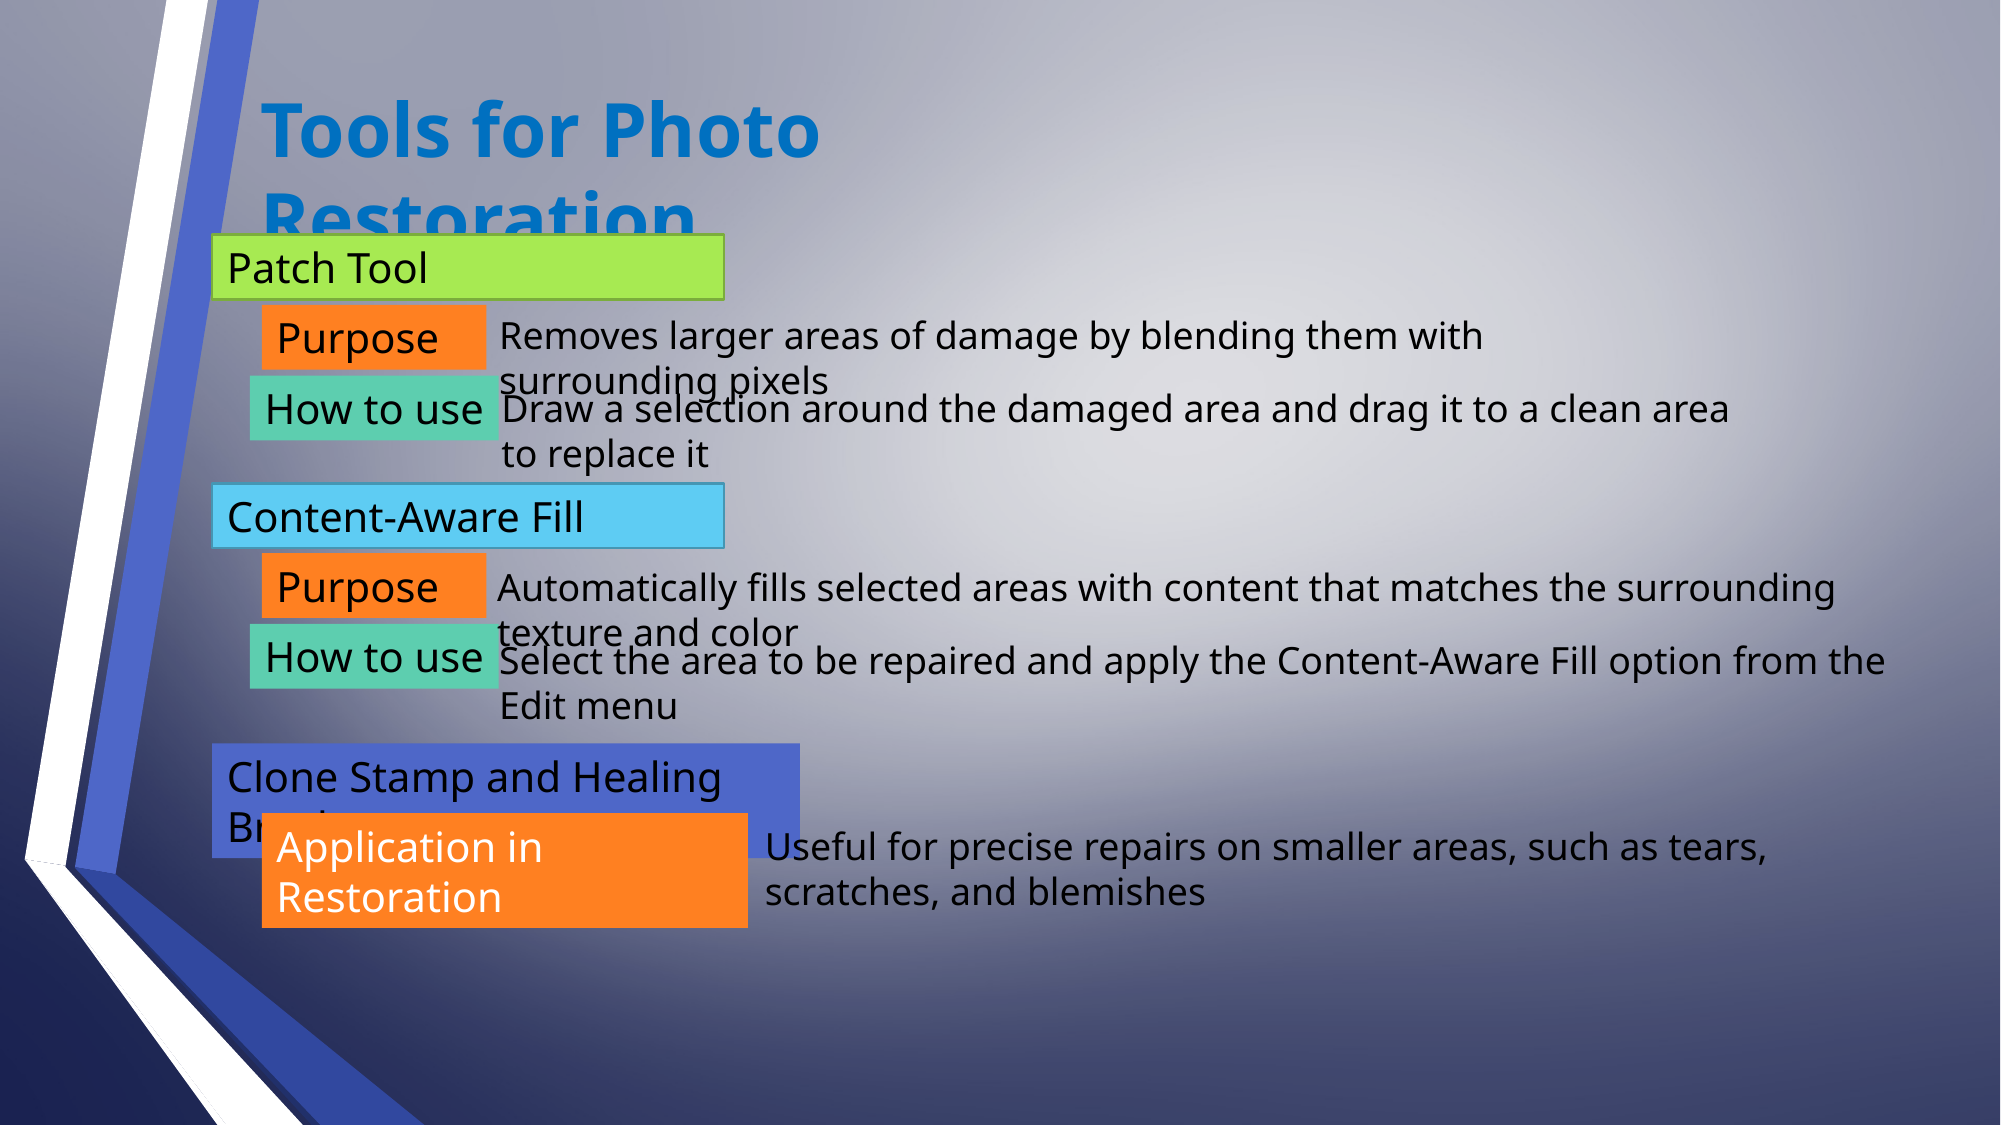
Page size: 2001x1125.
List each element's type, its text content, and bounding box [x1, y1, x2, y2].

text_box Content-Aware Fill [211, 482, 725, 549]
text_box Purpose [261, 304, 484, 370]
text_box Tools for Photo Restoration [244, 74, 1176, 271]
text_box How to use [249, 623, 484, 689]
text_box Select the area to be repaired and apply the Content-Aware Fill option from the Edit menu [484, 629, 1910, 735]
text_box Useful for precise repairs on smaller areas, such as tears, scratches, and blemishes [750, 815, 1910, 921]
text_box Purpose [261, 553, 487, 618]
text_box Automatically fills selected areas with content that matches the surrounding texture and color [482, 556, 1967, 662]
text_box How to use [249, 375, 486, 441]
text_box Removes larger areas of damage by blending them with surrounding pixels [484, 304, 1675, 410]
text_box Clone Stamp and Healing Brush [212, 743, 800, 859]
text_box Patch Tool [211, 233, 725, 301]
text_box Draw a selection around the damaged area and drag it to a clean area to replace it [486, 377, 1786, 483]
text_box Application in Restoration [261, 813, 748, 928]
